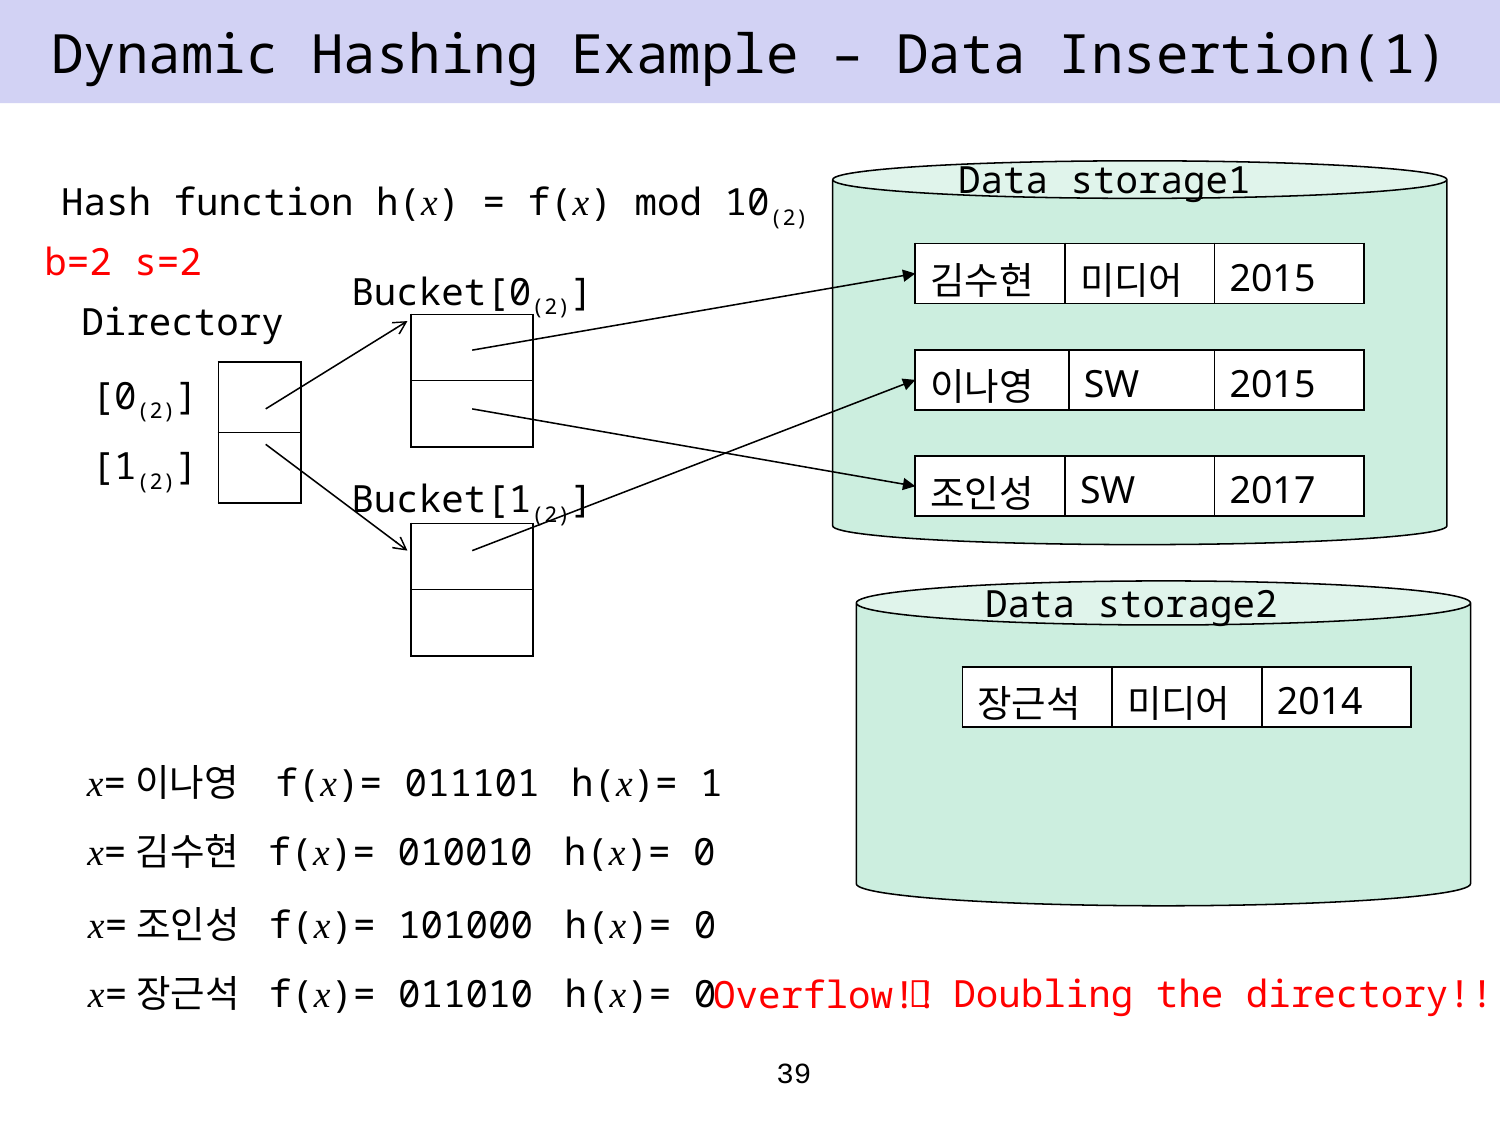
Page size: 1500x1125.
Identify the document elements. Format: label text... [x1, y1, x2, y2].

slide_number 39 [513, 1046, 827, 1094]
text_box Bucket[1(2)] [412, 467, 466, 534]
table_cell [412, 381, 468, 446]
text_box h(x)= 1 [556, 751, 738, 812]
text_box Data storage1 [943, 148, 1266, 209]
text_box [471, 379, 916, 408]
table_header 이나영 [916, 351, 1068, 409]
table_header SW [1066, 457, 1214, 515]
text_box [471, 273, 916, 351]
table_header 미디어 [1113, 668, 1261, 726]
text_box x=이나영 [71, 751, 254, 812]
text_box Bucket[0(2)] [336, 260, 608, 327]
text_box x=조인성 [73, 893, 254, 953]
text_box x=김수현 [72, 820, 253, 881]
text_box Overflow!! [698, 964, 976, 1024]
text_box h(x)= 0 [549, 893, 732, 953]
table_header [219, 363, 300, 432]
text_box f(x)= 011010 [254, 962, 548, 1023]
table_header 미디어 [1066, 244, 1214, 303]
text_box x=장근석 [73, 962, 254, 1023]
text_box [856, 583, 1471, 906]
text_box Data storage2 [970, 572, 1293, 633]
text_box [471, 408, 916, 487]
text_box Hash function h(x) = f(x) mod 10(2) [46, 170, 846, 237]
table_header SW [1070, 351, 1214, 409]
text_box b=2 s=2 [29, 230, 217, 290]
table_header [412, 534, 532, 589]
text_box h(x)= 0 [549, 820, 731, 881]
text_box Directory [66, 290, 322, 351]
table_header 장근석 [963, 668, 1111, 726]
table_header [0(2)] [77, 362, 218, 432]
table_header 2015 [1215, 244, 1363, 303]
table_cell [1(2)] [77, 432, 218, 503]
table_cell [412, 590, 532, 655]
text_box h(x)= 0 [549, 962, 732, 1023]
table_header 2015 [1215, 351, 1363, 409]
text_box [832, 162, 1447, 545]
table_header 김수현 [916, 244, 1064, 303]
table_cell [219, 433, 300, 502]
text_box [471, 493, 916, 551]
text_box f(x)= 010010 [253, 820, 548, 881]
table_header 2017 [1215, 457, 1363, 515]
title Dynamic Hashing Example – Data Insertion(1) [0, 0, 1500, 104]
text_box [265, 320, 408, 410]
text_box f(x)= 011101 [260, 751, 555, 812]
table_header [412, 327, 532, 380]
text_box  Doubling the directory!! [893, 962, 1500, 1023]
table_header 2014 [1263, 668, 1410, 726]
table_header 조인성 [921, 457, 1064, 515]
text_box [265, 444, 408, 551]
text_box f(x)= 101000 [254, 893, 548, 953]
